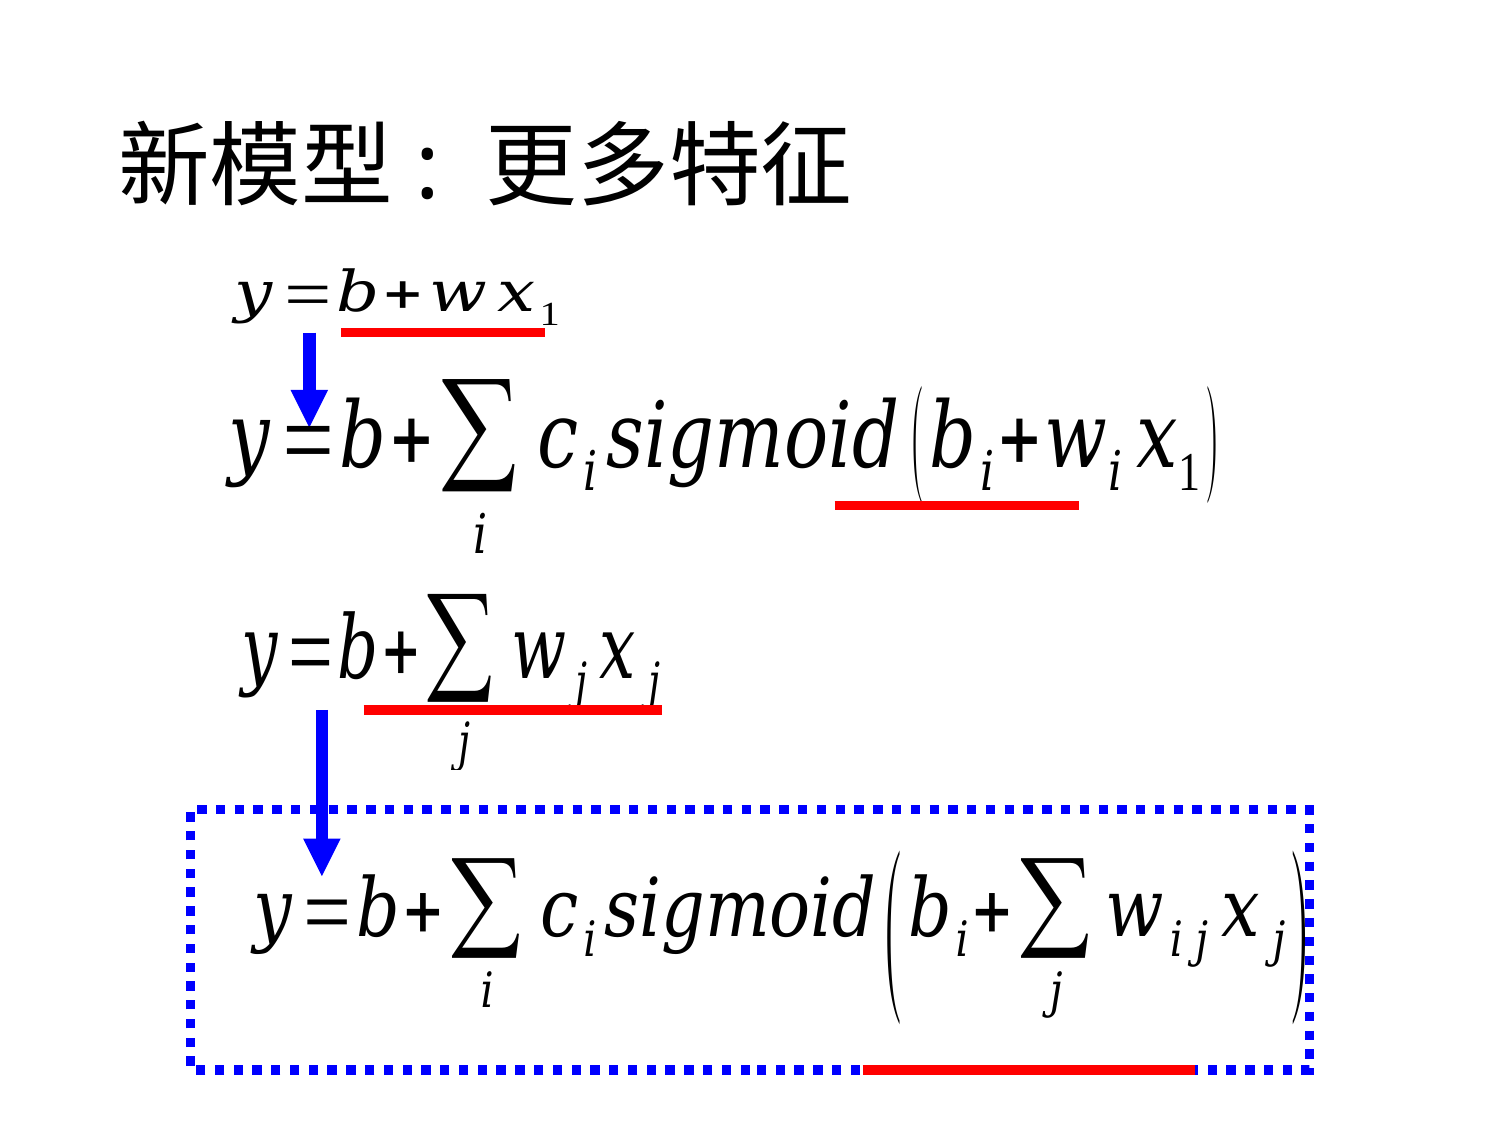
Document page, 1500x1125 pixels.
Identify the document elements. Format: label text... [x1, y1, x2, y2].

title 新模型: 更多特征 [103, 59, 1397, 278]
text_box [190, 808, 1310, 1071]
